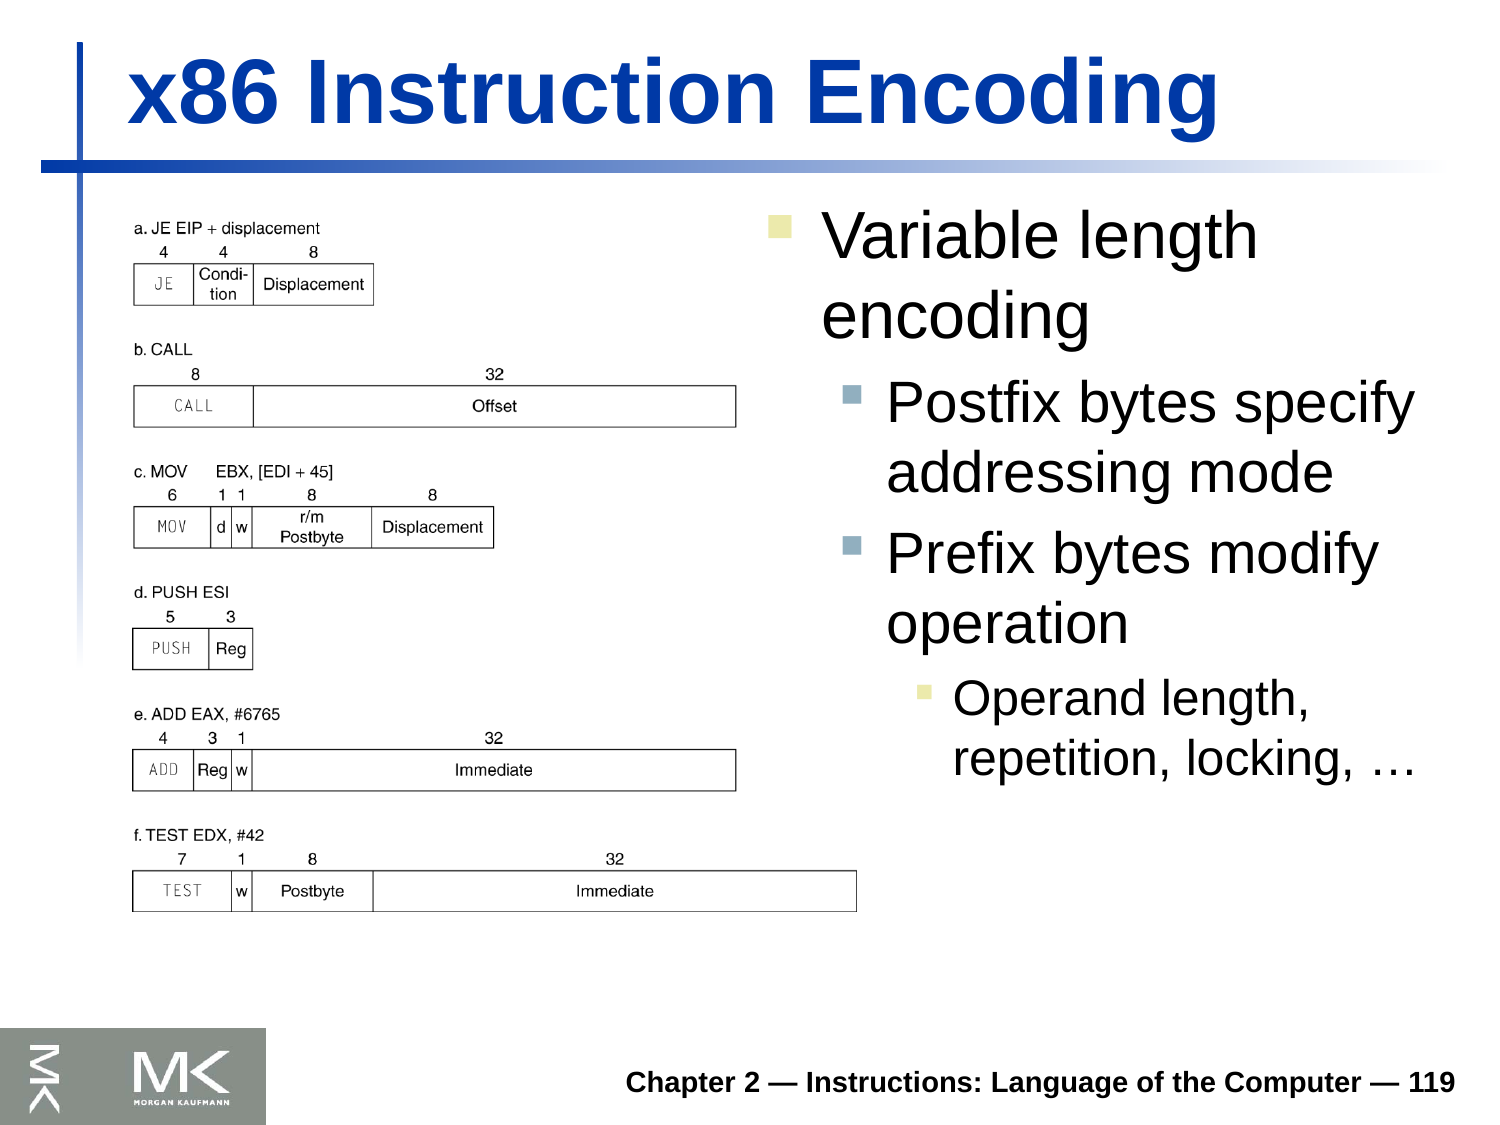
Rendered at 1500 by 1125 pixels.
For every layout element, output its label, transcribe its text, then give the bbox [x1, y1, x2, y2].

footer Chapter 2 — Instructions: Language of the Computer — 119 [277, 1046, 1471, 1106]
picture [0, 1028, 266, 1125]
picture [132, 219, 857, 913]
title x86 Instruction Encoding [112, 23, 1468, 149]
list Variable length encoding Postfix bytes specify addressing mode Prefix bytes modify operation Operand length, repetition, locking, … [750, 184, 1469, 1024]
